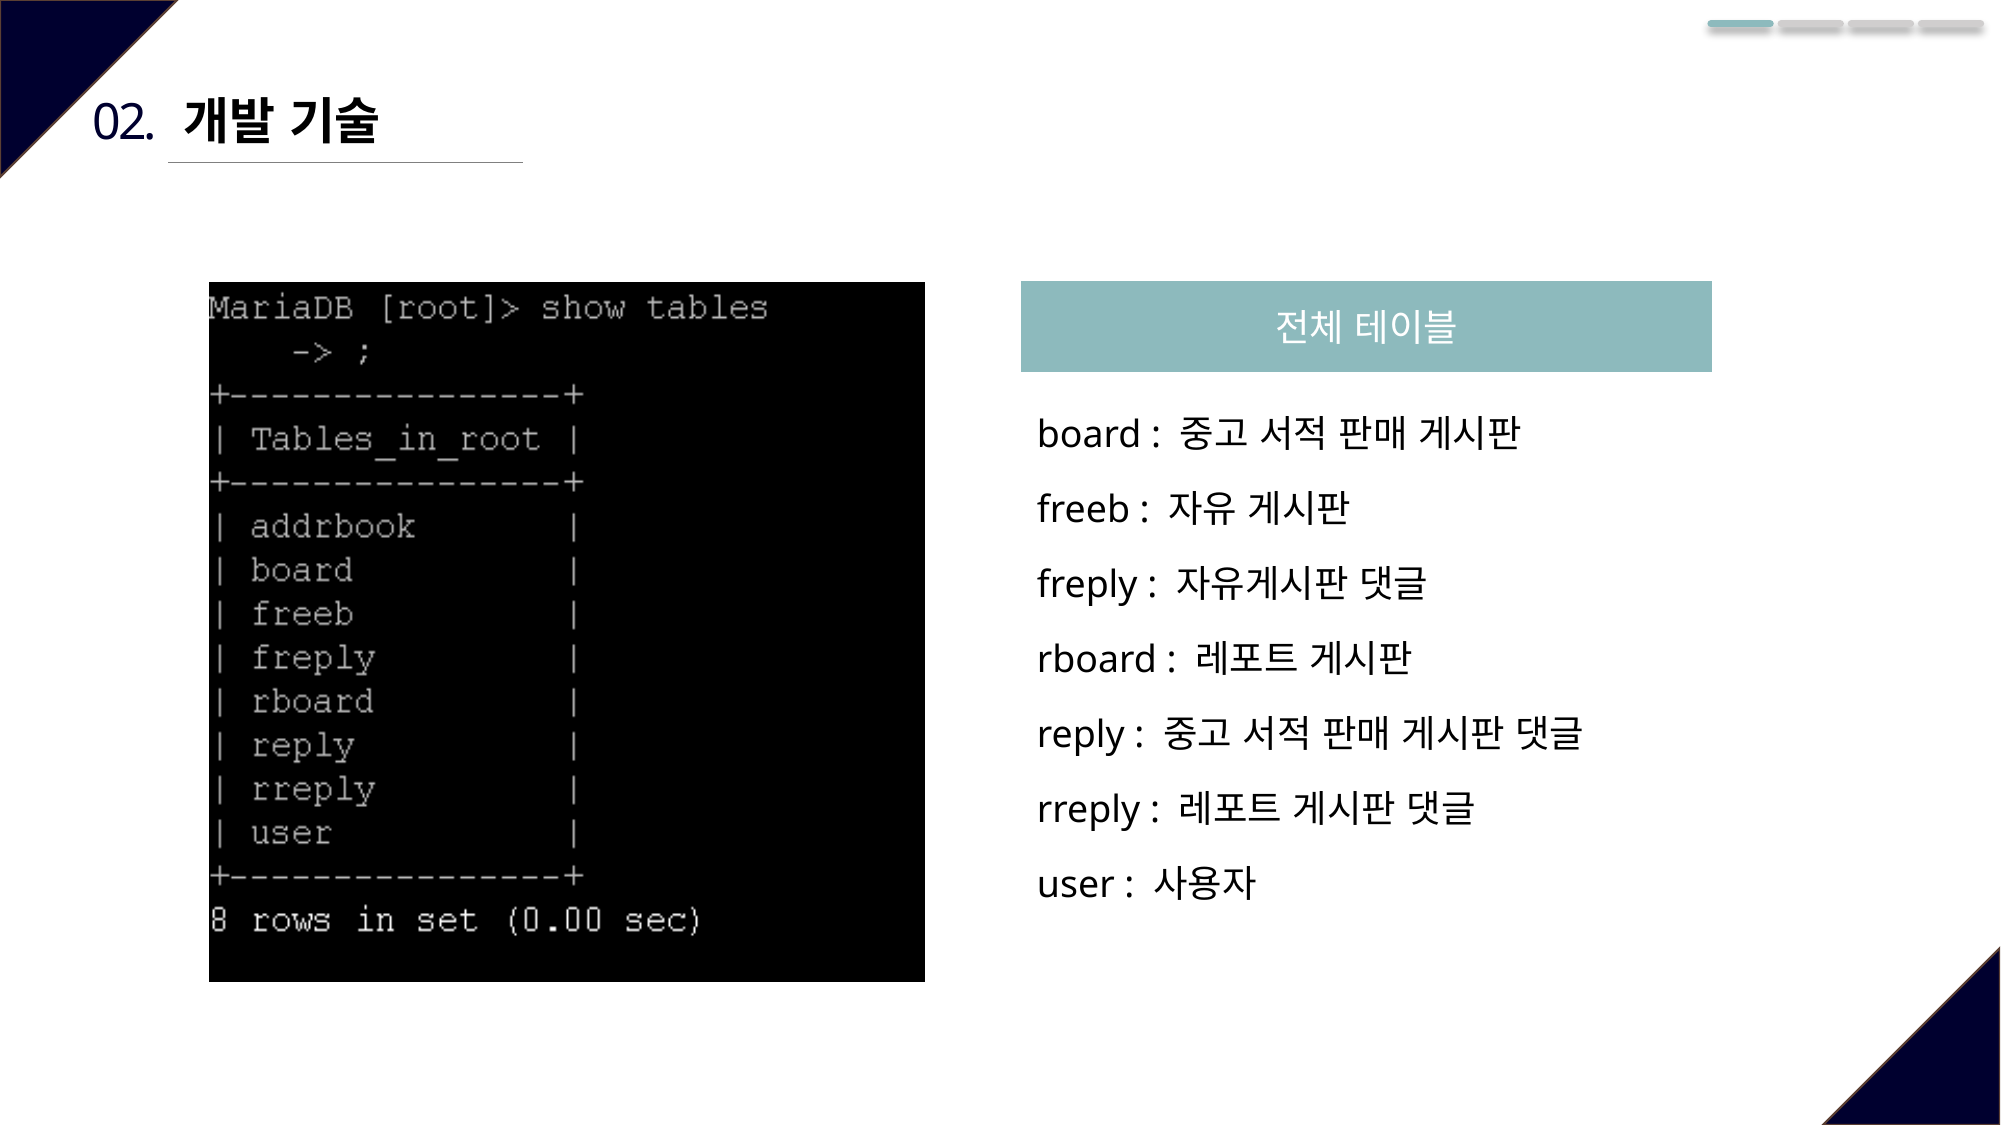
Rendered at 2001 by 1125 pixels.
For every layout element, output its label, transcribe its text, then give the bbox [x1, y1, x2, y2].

text_box 전체 테이블 [1021, 281, 1712, 372]
picture [209, 282, 925, 983]
text_box 02. [78, 81, 168, 157]
text_box board : 중고 서적 판매 게시판 freeb : 자유 게시판 freply : 자유게시판 댓글 rboard : 레포트 게시판 reply : 중고 서적 판매 게시판 댓글 rreply : 레포트 게시판 댓글 user : 사용자 [1022, 402, 1712, 912]
text_box 개발 기술 [168, 81, 465, 157]
